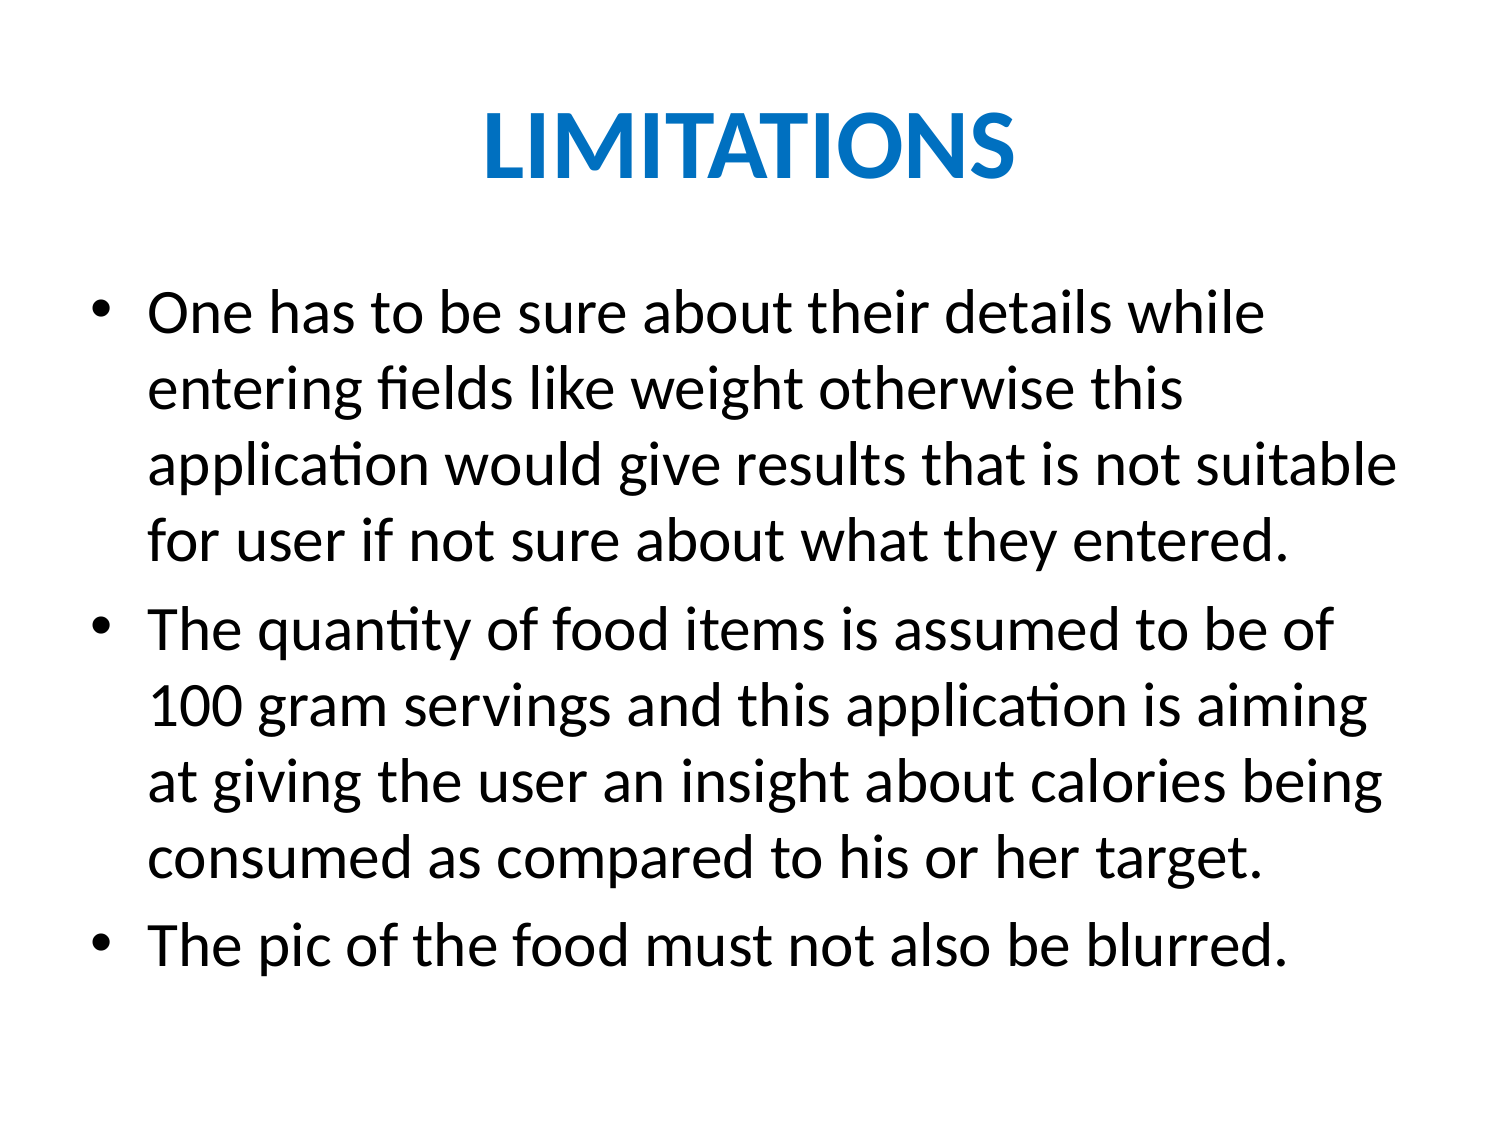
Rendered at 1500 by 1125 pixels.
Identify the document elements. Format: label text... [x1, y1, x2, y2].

title LIMITATIONS [75, 45, 1425, 233]
list One has to be sure about their details while entering fields like weight otherwise this application would give results that is not suitable for user if not sure about what they entered. The quantity of food items is assumed to be of 100 gram servings and this application is aiming at giving the user an insight about calories being consumed as compared to his or her target. The pic of the food must not also be blurred. [75, 262, 1425, 1005]
